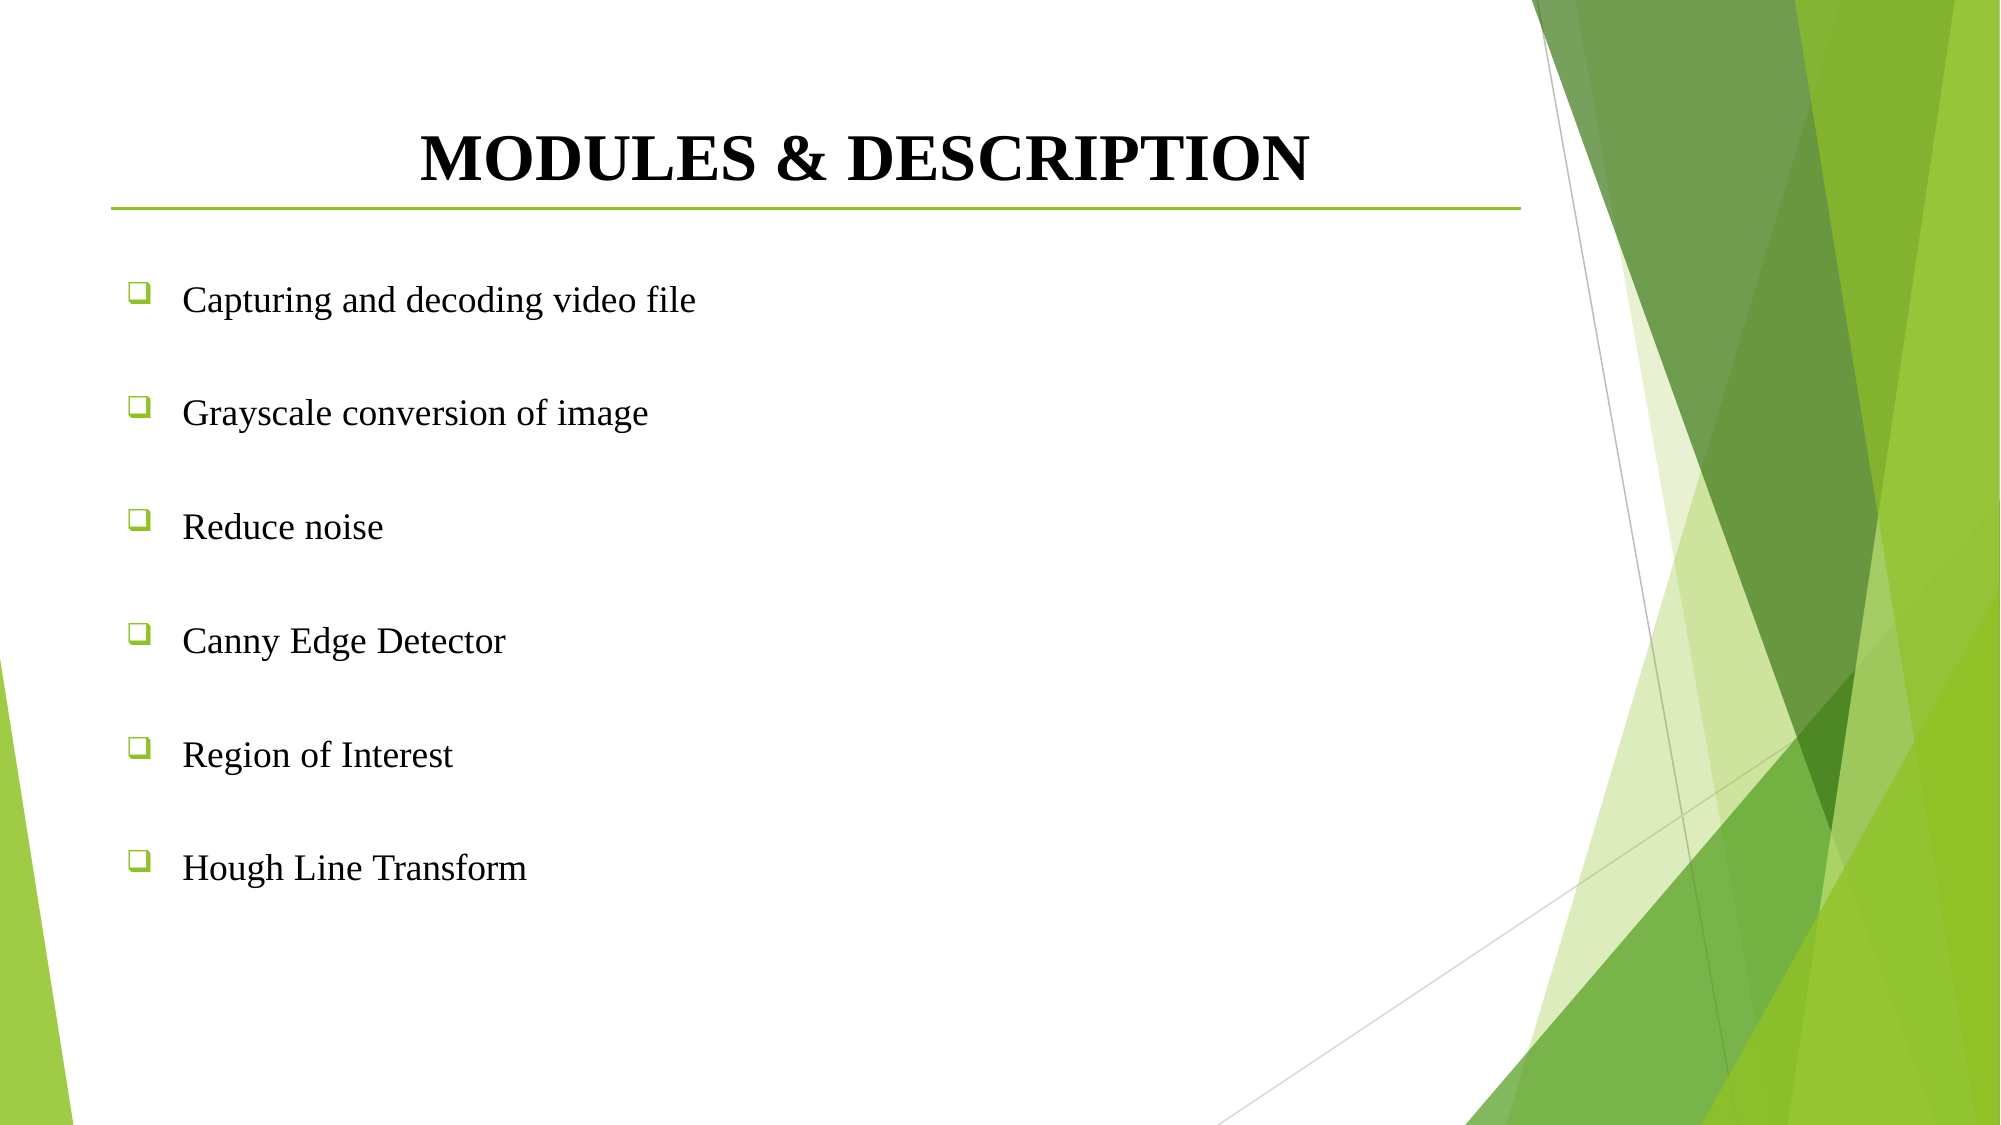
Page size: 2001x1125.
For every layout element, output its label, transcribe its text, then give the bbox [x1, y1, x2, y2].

text_box Capturing and decoding video file Grayscale conversion of image Reduce noise Canny Edge Detector Region of Interest Hough Line Transform [124, 272, 697, 889]
title MODULES & DESCRIPTION [418, 209, 1313, 302]
text_box [0, 658, 74, 1125]
title MODULES & DESCRIPTION [418, 111, 1313, 208]
